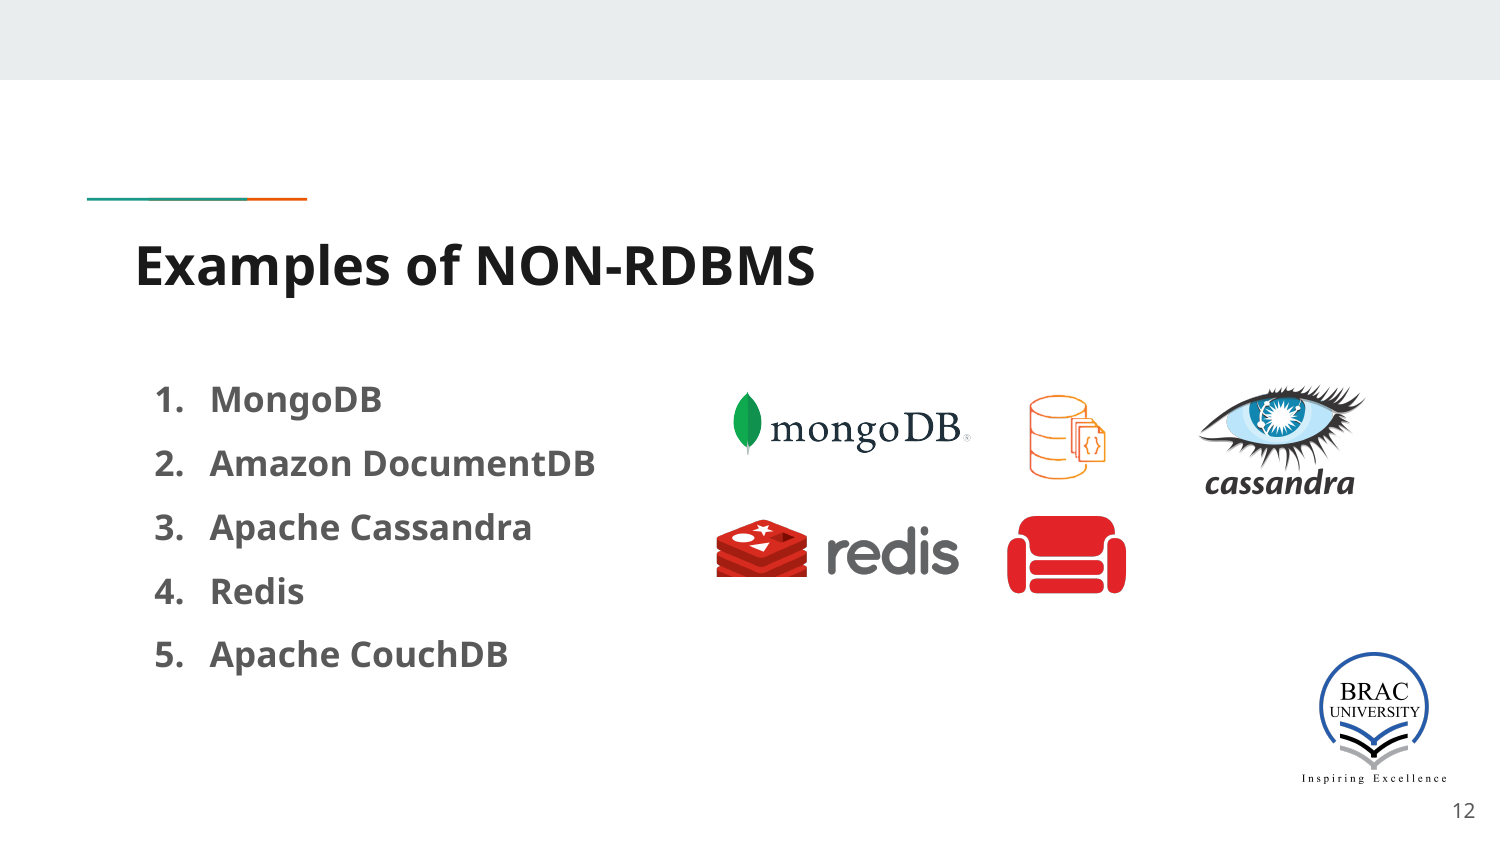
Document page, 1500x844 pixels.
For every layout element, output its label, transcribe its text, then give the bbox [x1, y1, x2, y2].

picture [1195, 380, 1369, 498]
picture [1302, 652, 1446, 784]
picture [714, 494, 961, 577]
picture [732, 372, 1156, 652]
slide_number ‹#› [1400, 779, 1491, 844]
list MongoDB Amazon DocumentDB Apache Cassandra Redis Apache CouchDB [119, 341, 1381, 777]
title Examples of NON-RDBMS [119, 216, 1381, 305]
